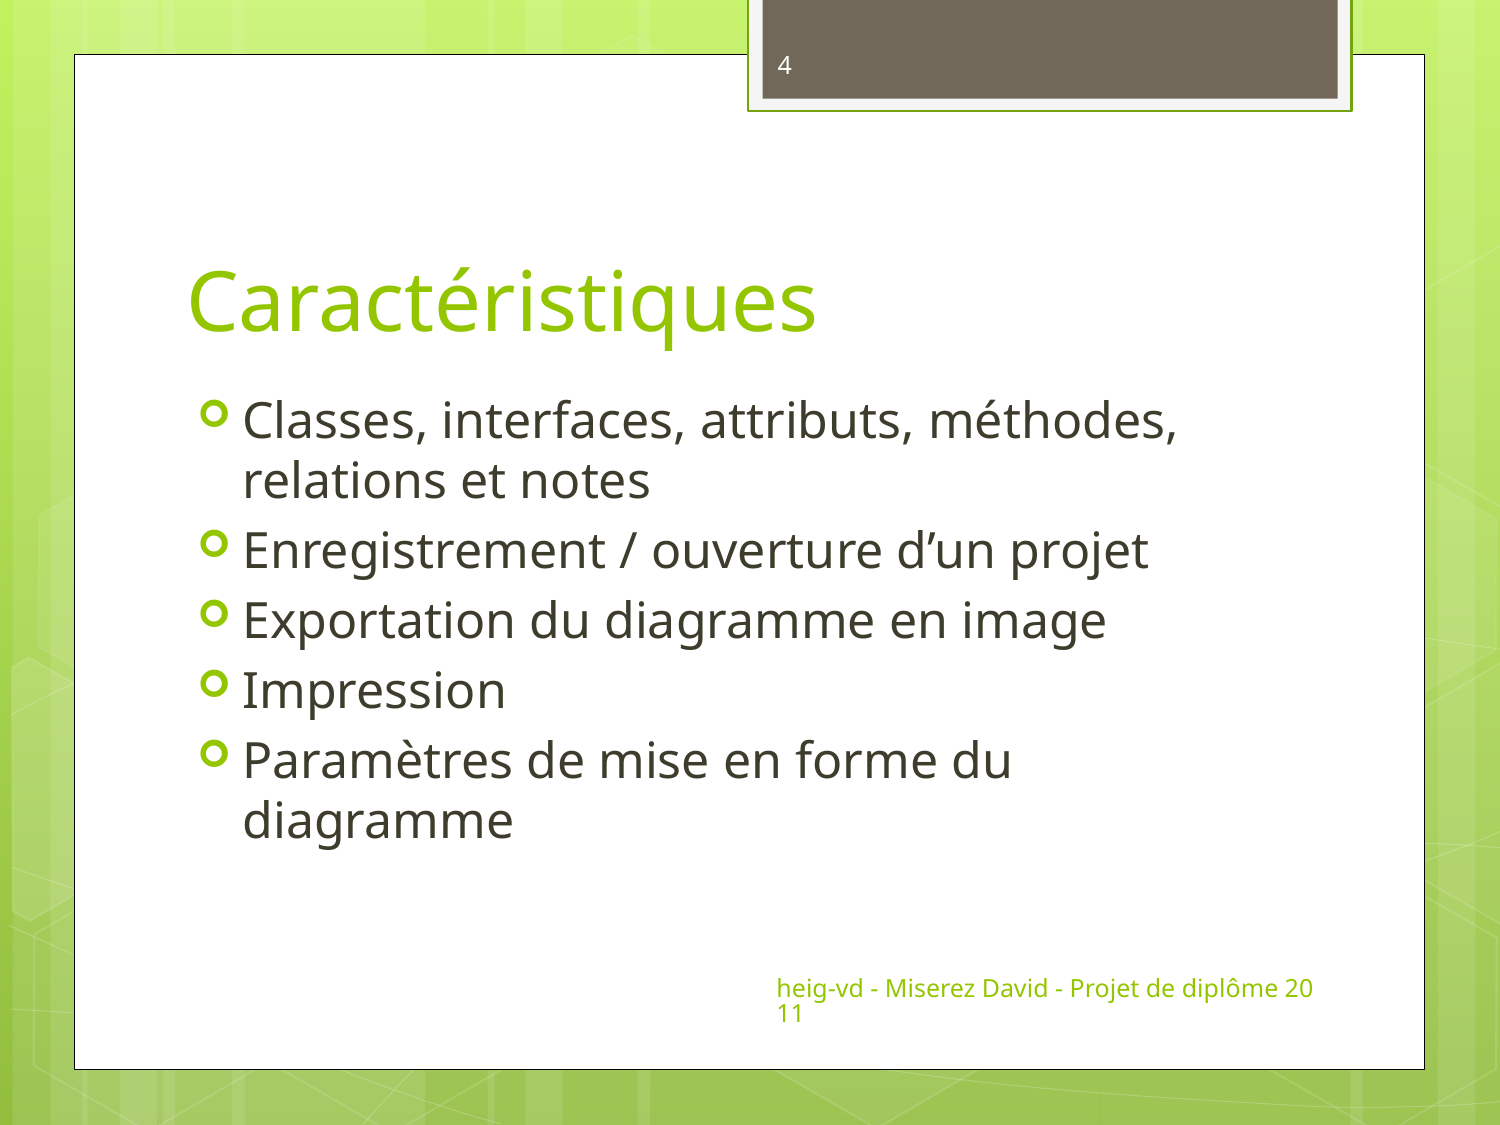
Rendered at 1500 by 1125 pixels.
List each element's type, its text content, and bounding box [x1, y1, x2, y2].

footer heig-vd - Miserez David - Projet de diplôme 2011 [761, 960, 1336, 1020]
slide_number 4 [762, 36, 982, 97]
list Classes, interfaces, attributs, méthodes, relations et notes Enregistrement / ouverture d’un projet Exportation du diagramme en image Impression Paramètres de mise en forme du diagramme [171, 381, 1283, 957]
title Caractéristiques [171, 168, 1324, 357]
